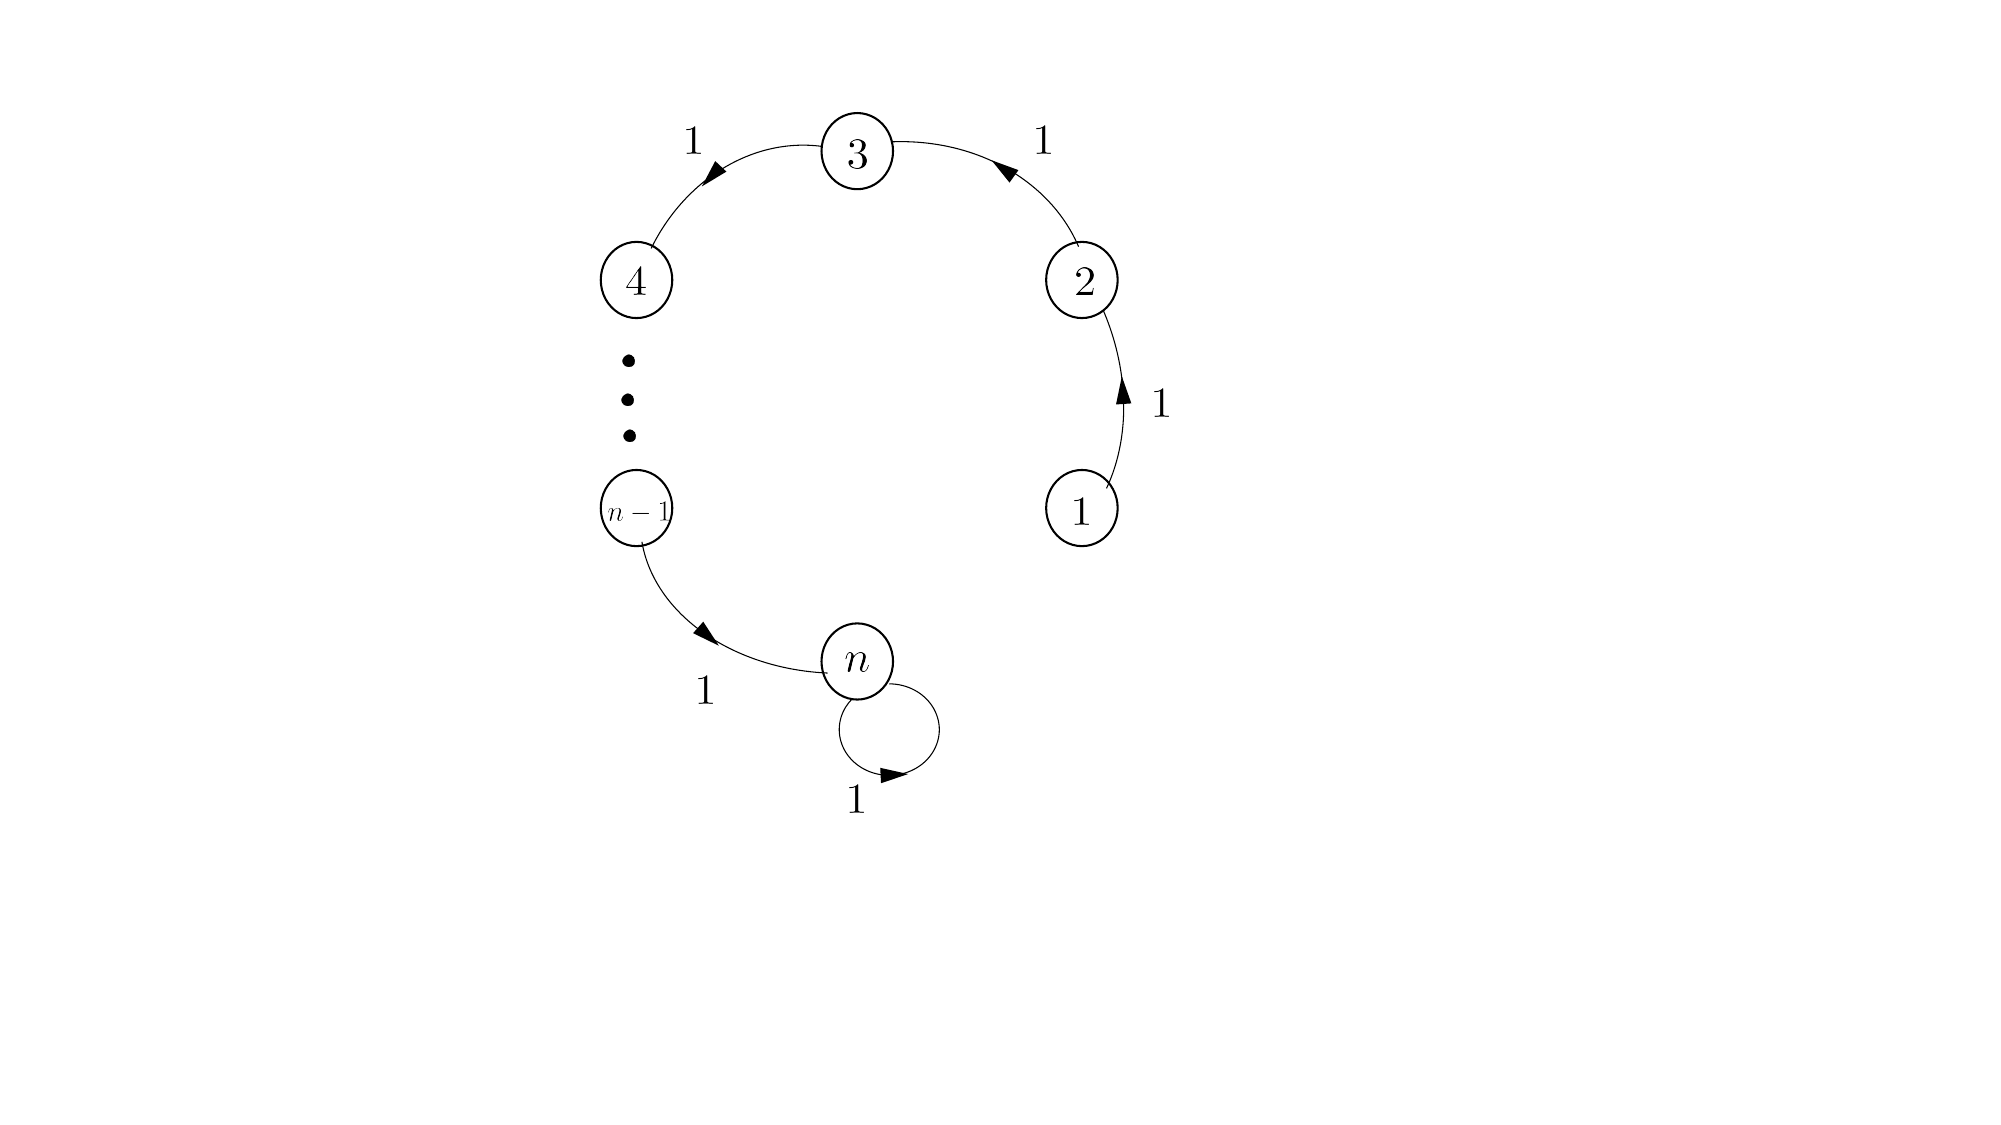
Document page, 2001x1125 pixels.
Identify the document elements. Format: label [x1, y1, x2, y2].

text_box [701, 161, 727, 187]
text_box [693, 629, 719, 646]
picture [849, 784, 864, 813]
text_box [1116, 376, 1132, 405]
picture [686, 126, 701, 154]
picture [848, 139, 867, 169]
picture [622, 354, 635, 367]
text_box [599, 240, 674, 320]
picture [626, 266, 646, 295]
picture [698, 675, 713, 704]
text_box [1000, 163, 1019, 173]
text_box [650, 144, 823, 326]
picture [1036, 125, 1051, 154]
picture [1074, 497, 1089, 525]
text_box [949, 310, 1125, 489]
text_box [1045, 469, 1119, 548]
picture [1154, 388, 1169, 417]
text_box [820, 111, 893, 191]
text_box [890, 141, 1080, 311]
text_box [641, 522, 840, 674]
picture [621, 393, 634, 406]
text_box [599, 468, 674, 548]
text_box [838, 683, 940, 776]
text_box [1045, 240, 1119, 319]
picture [1076, 267, 1094, 295]
picture [623, 429, 636, 442]
text_box [880, 773, 909, 784]
text_box [822, 622, 895, 701]
picture [845, 652, 869, 672]
picture [607, 501, 669, 521]
